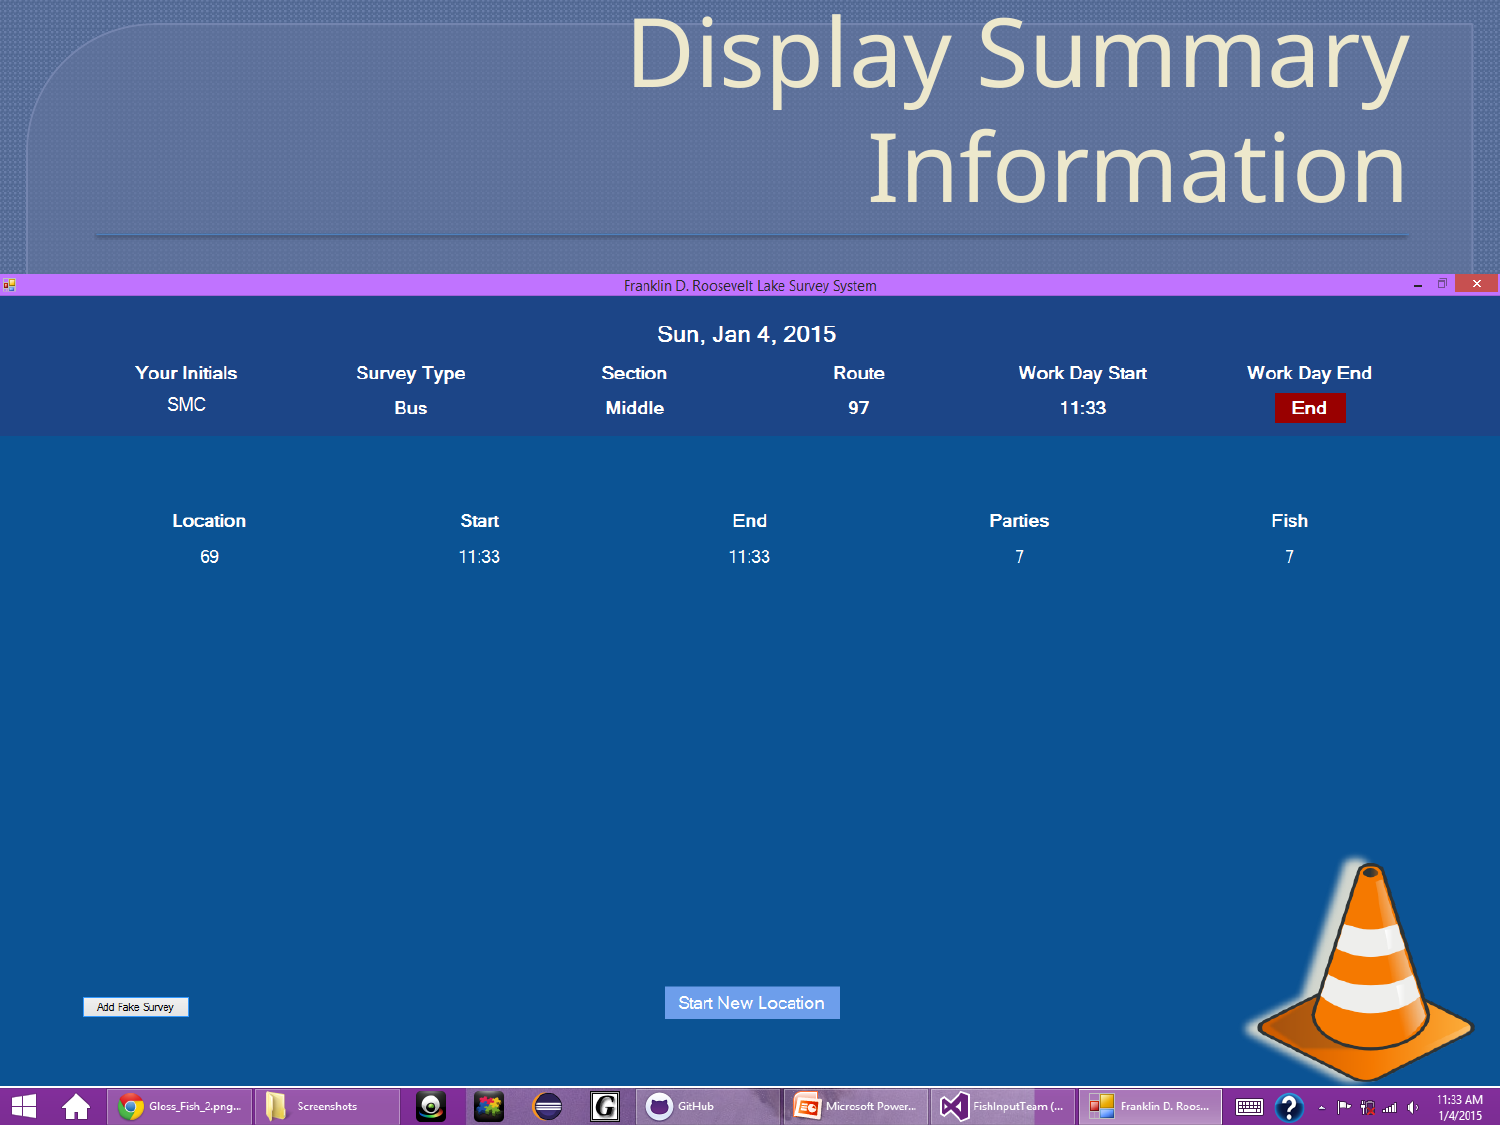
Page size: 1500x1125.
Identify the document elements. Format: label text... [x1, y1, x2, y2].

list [0, 274, 1500, 1125]
title Display Summary Information [75, 41, 1425, 230]
picture [1237, 850, 1476, 1090]
